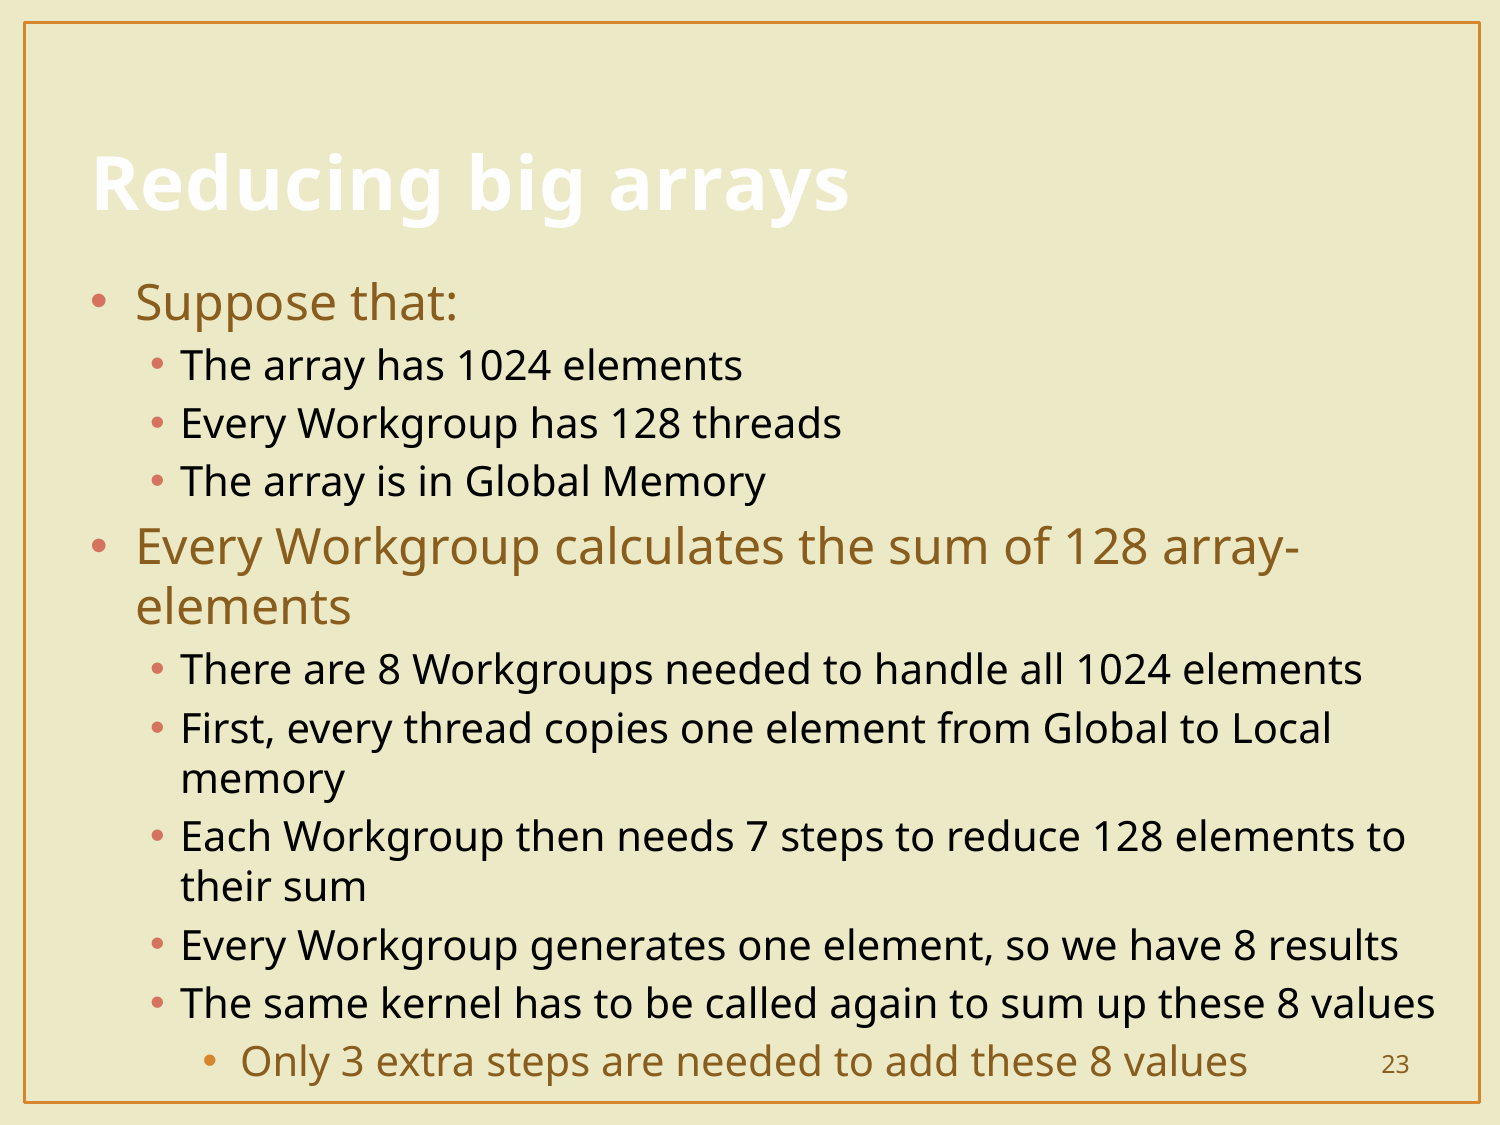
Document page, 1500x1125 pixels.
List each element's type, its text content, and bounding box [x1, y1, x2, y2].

list Suppose that: The array has 1024 elements Every Workgroup has 128 threads The array is in Global Memory Every Workgroup calculates the sum of 128 array-elements There are 8 Workgroups needed to handle all 1024 elements First, every thread copies one element from Global to Local memory Each Workgroup then needs 7 steps to reduce 128 elements to their sum Every Workgroup generates one element, so we have 8 results The same kernel has to be called again to sum up these 8 values Only 3 extra steps are needed to add these 8 values [75, 262, 1459, 1005]
slide_number 23 [1074, 1035, 1425, 1096]
title Reducing big arrays [75, 45, 1425, 233]
